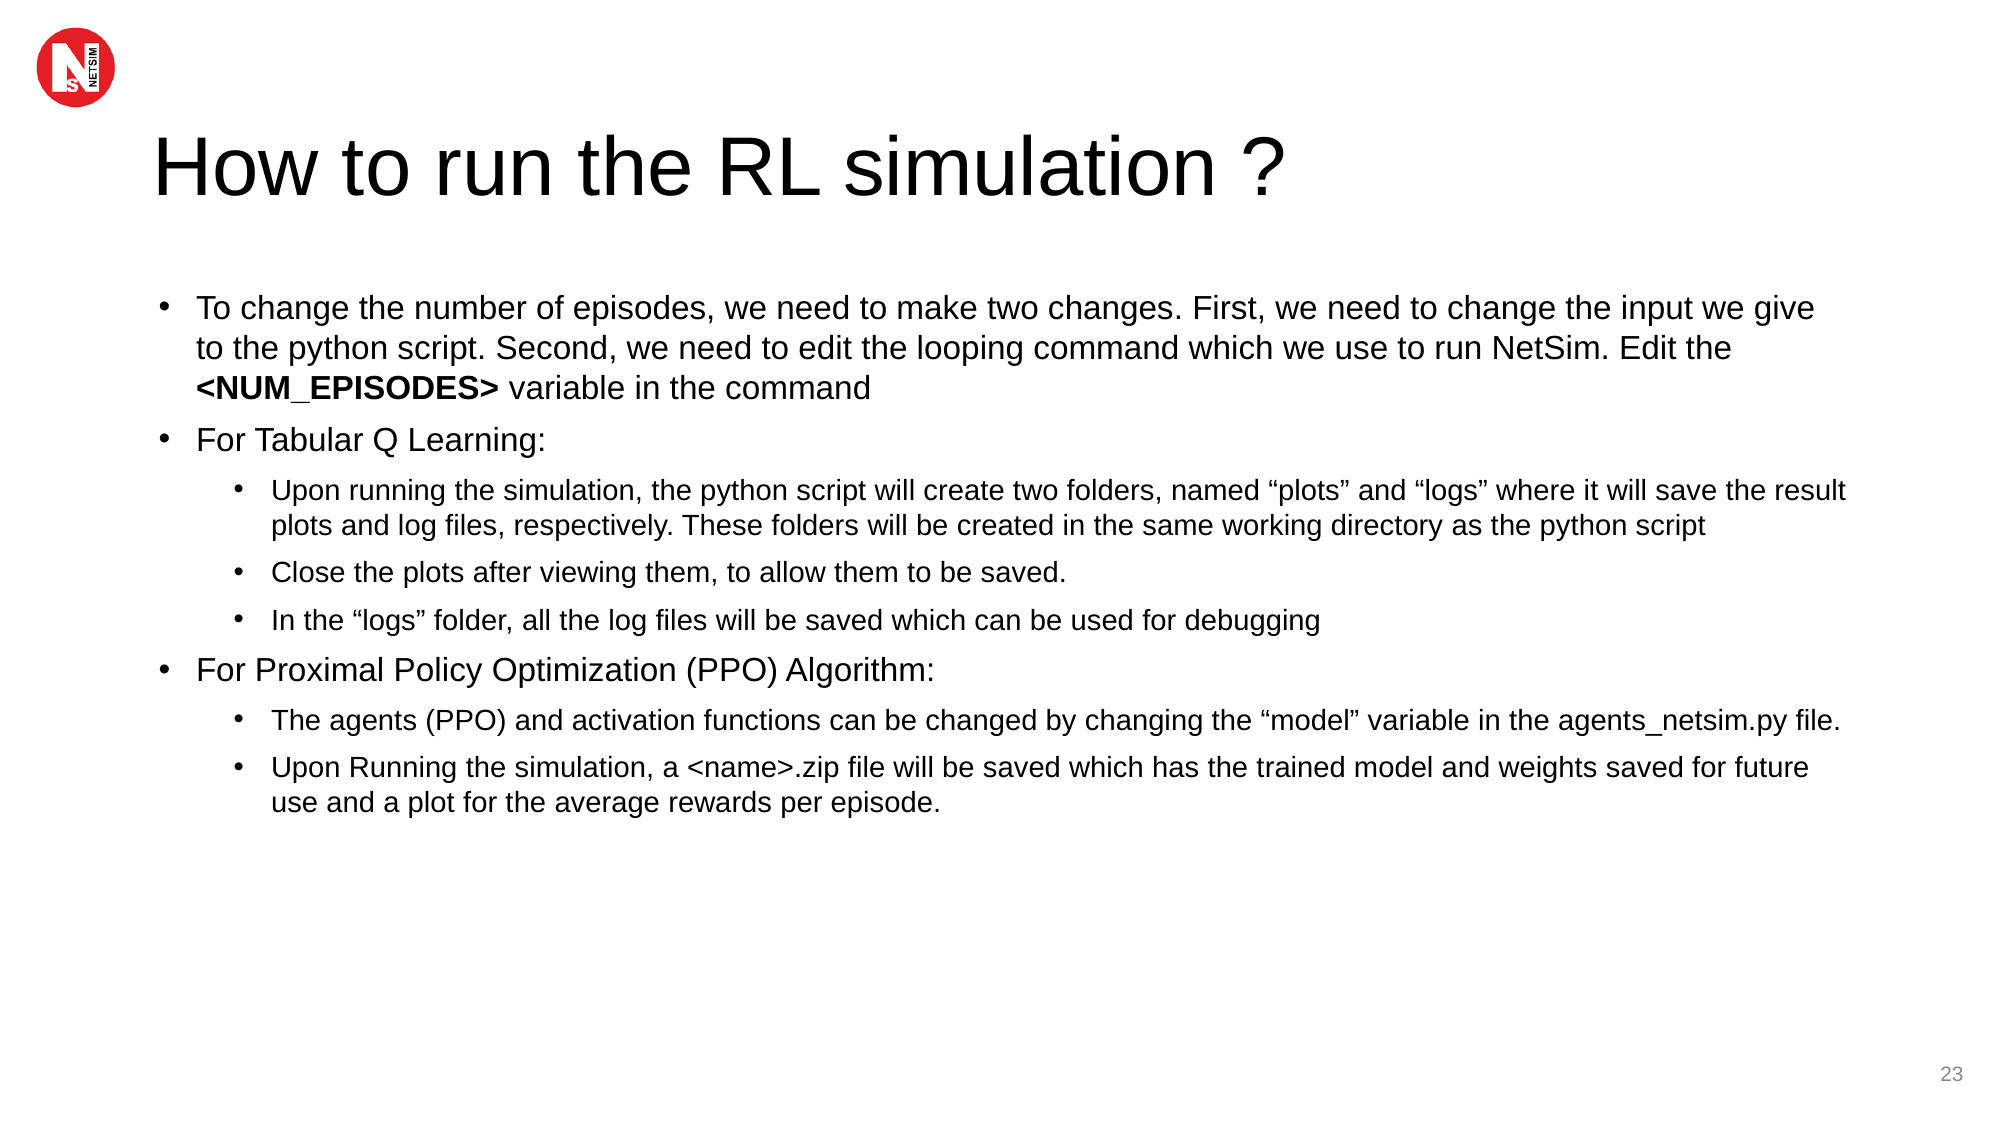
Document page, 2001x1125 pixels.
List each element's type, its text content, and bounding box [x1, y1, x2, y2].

picture [31, 26, 121, 111]
list To change the number of episodes, we need to make two changes. First, we need to change the input we give to the python script. Second, we need to edit the looping command which we use to run NetSim. Edit the <NUM_EPISODES> variable in the command For Tabular Q Learning: Upon running the simulation, the python script will create two folders, named “plots” and “logs” where it will save the result plots and log files, respectively. These folders will be created in the same working directory as the python script Close the plots after viewing them, to allow them to be saved. In the “logs” folder, all the log files will be saved which can be used for debugging For Proximal Policy Optimization (PPO) Algorithm: The agents (PPO) and activation functions can be changed by changing the “model” variable in the agents_netsim.py file. Upon Running the simulation, a <name>.zip file will be saved which has the trained model and weights saved for future use and a plot for the average rewards per episode. [143, 278, 1869, 977]
slide_number 23 [1805, 1042, 1979, 1103]
title How to run the RL simulation ? [137, 59, 1863, 278]
